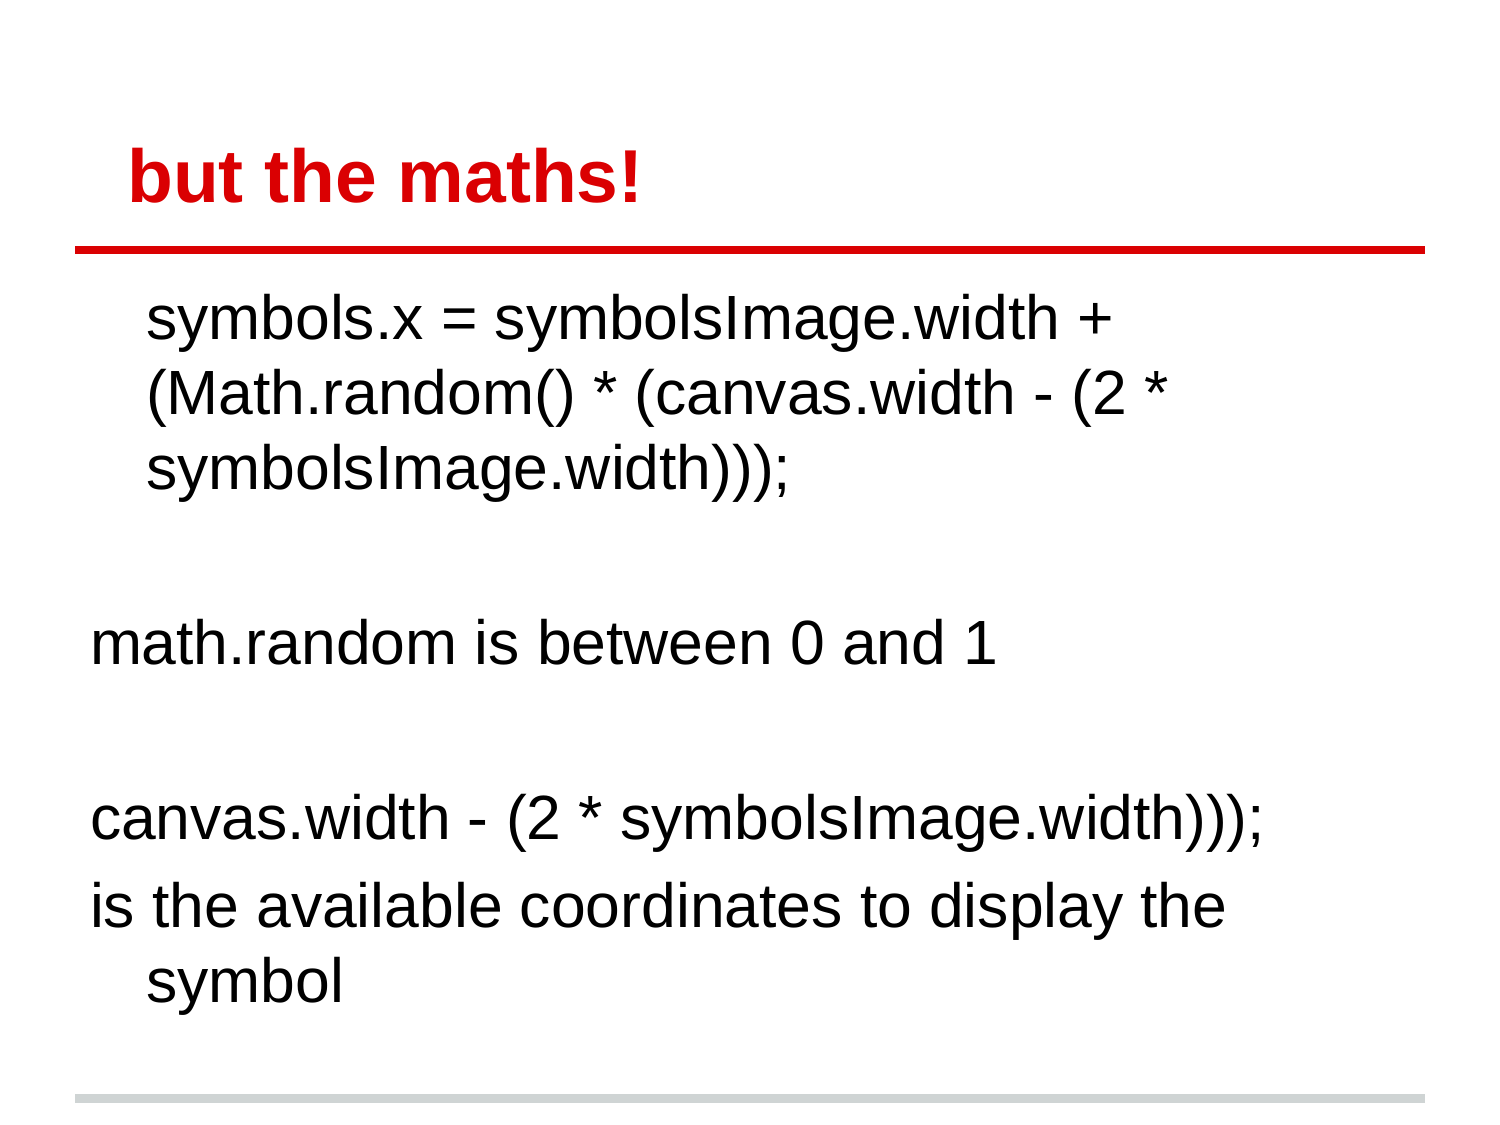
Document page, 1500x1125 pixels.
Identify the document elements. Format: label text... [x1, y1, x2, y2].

title but the maths! [75, 14, 1425, 233]
list symbols.x = symbolsImage.width + (Math.random() * (canvas.width - (2 * symbolsImage.width))); math.random is between 0 and 1 canvas.width - (2 * symbolsImage.width))); is the available coordinates to display the symbol [75, 262, 1425, 1030]
